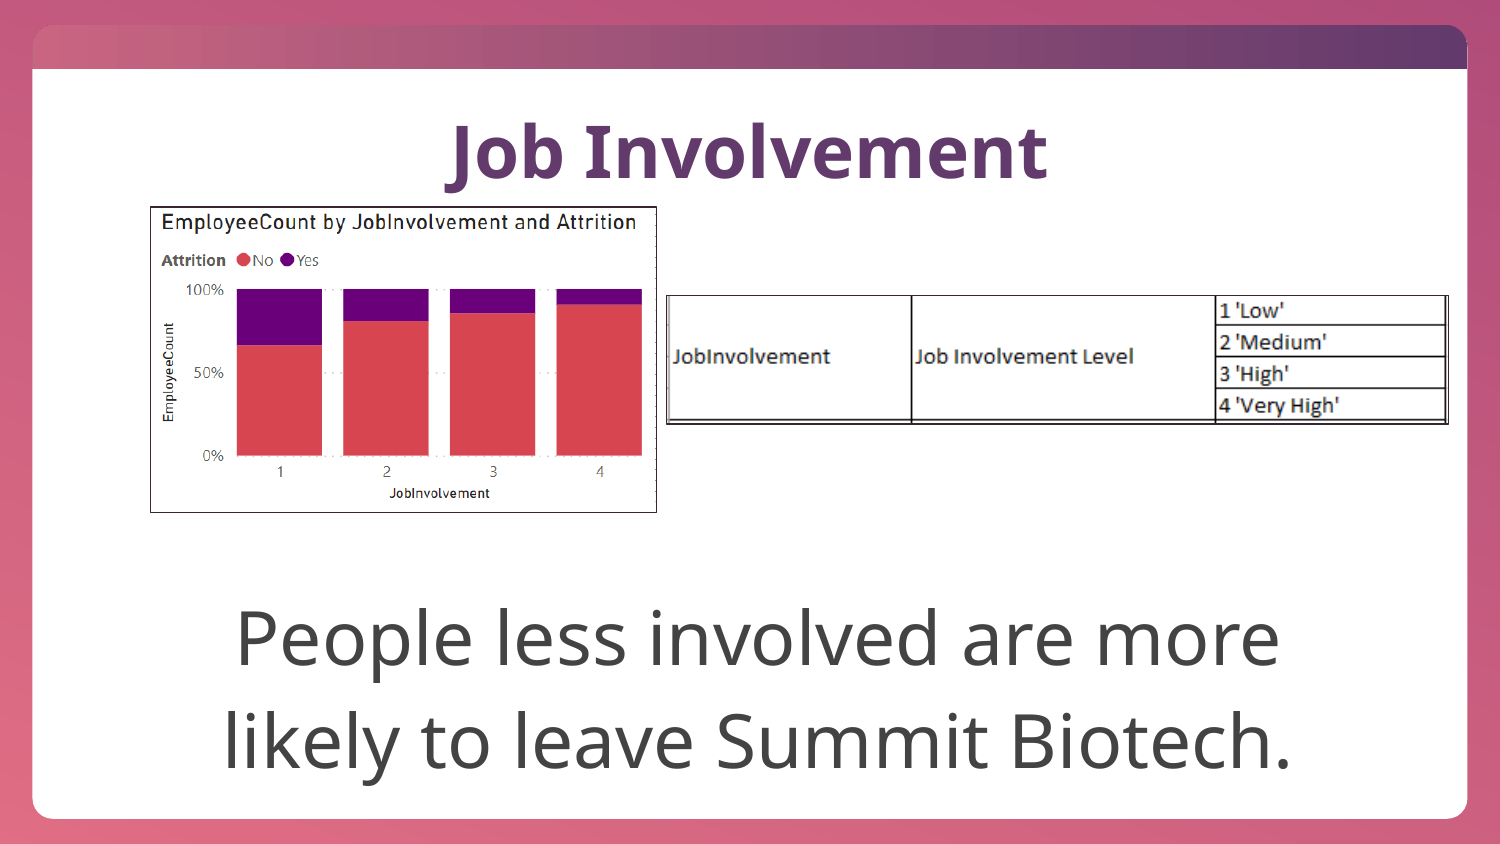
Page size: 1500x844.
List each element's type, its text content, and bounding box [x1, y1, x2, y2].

picture [150, 207, 656, 512]
title Job Involvement [118, 90, 1382, 208]
picture [667, 295, 1448, 424]
list People less involved are more likely to leave Summit Biotech. [118, 561, 1324, 782]
